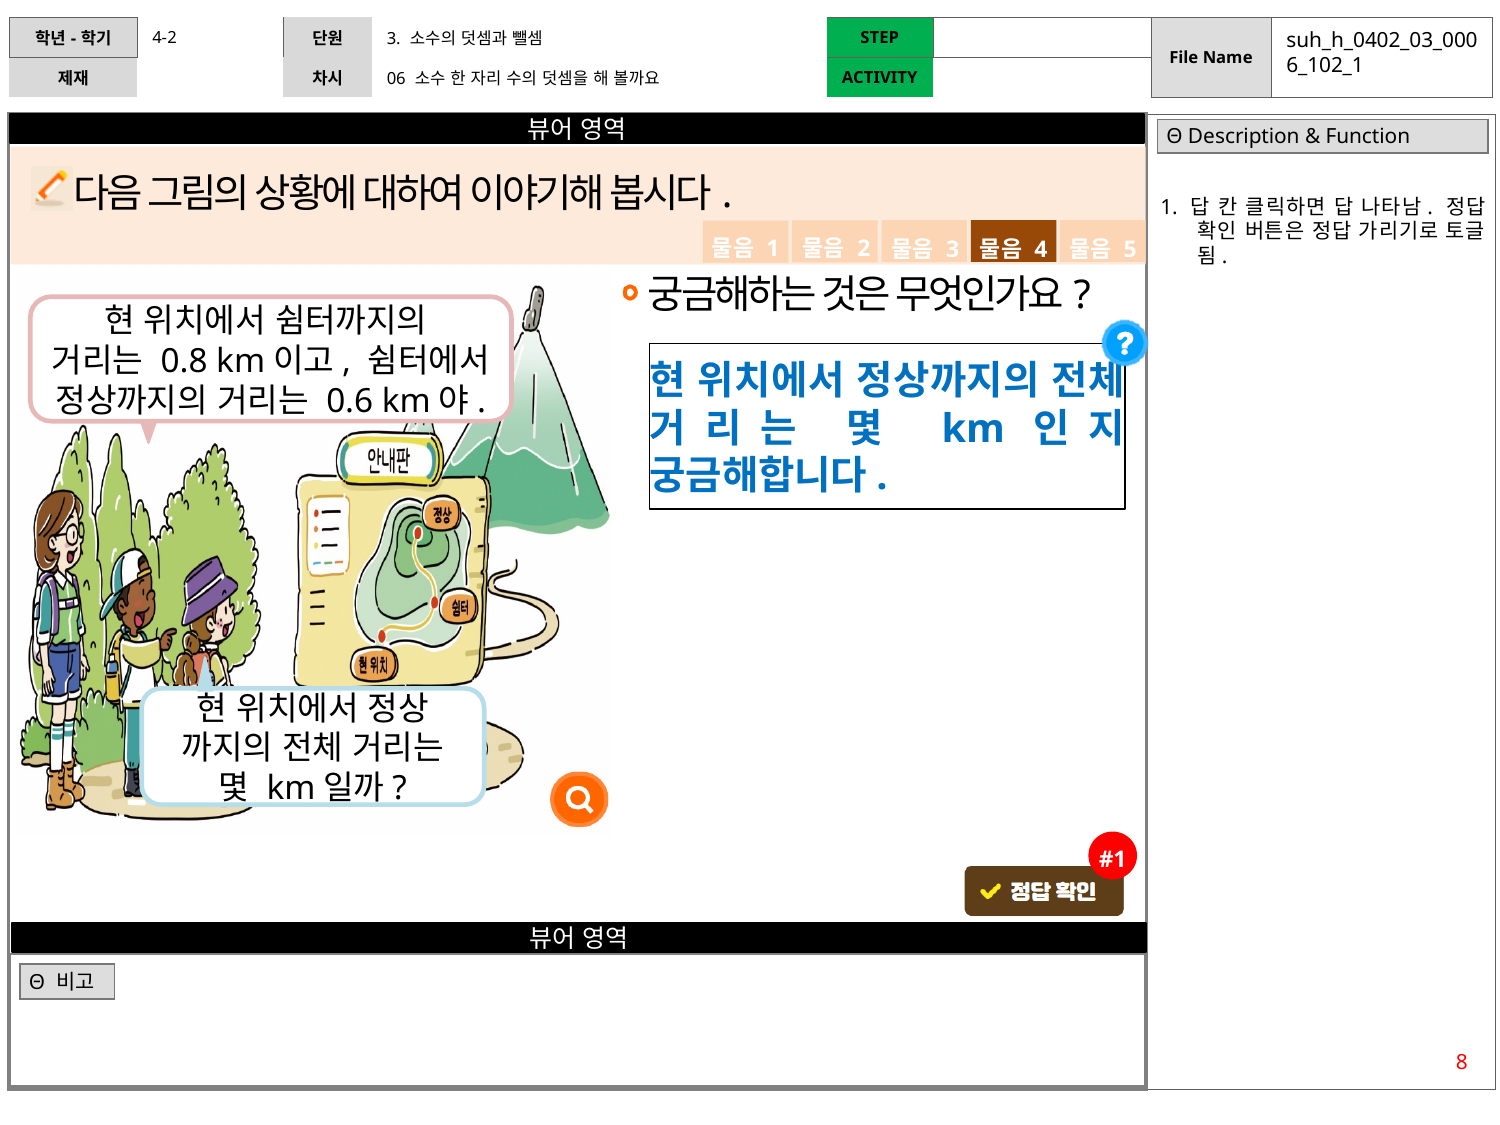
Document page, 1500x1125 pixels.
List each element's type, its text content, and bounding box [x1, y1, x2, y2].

text_box 1. 답 칸 클릭하면 답 나타남. 정답 확인 버튼은 정답 가리기로 토글 됨. [1145, 160, 1500, 301]
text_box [141, 656, 485, 805]
text_box 현 위치에서 정상까지의 전체 거리는 몇 km인지 궁금해합니다. [649, 343, 1126, 510]
picture [31, 166, 73, 211]
text_box 궁금해하는 것은 무엇인가요? [633, 261, 1142, 324]
text_box suh_h_0402_03_0006_102_1 [1271, 18, 1500, 84]
text_box #1 [1086, 829, 1140, 876]
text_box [702, 219, 1146, 263]
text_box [30, 296, 512, 444]
text_box 다음 그림의 상황에 대하여 이야기해 봅시다. [58, 160, 828, 223]
picture [16, 270, 612, 838]
picture [963, 863, 1126, 918]
table_header Θ Description & Function [1158, 120, 1487, 152]
text_box [9, 145, 1148, 266]
picture [619, 281, 640, 303]
picture [1094, 314, 1155, 373]
